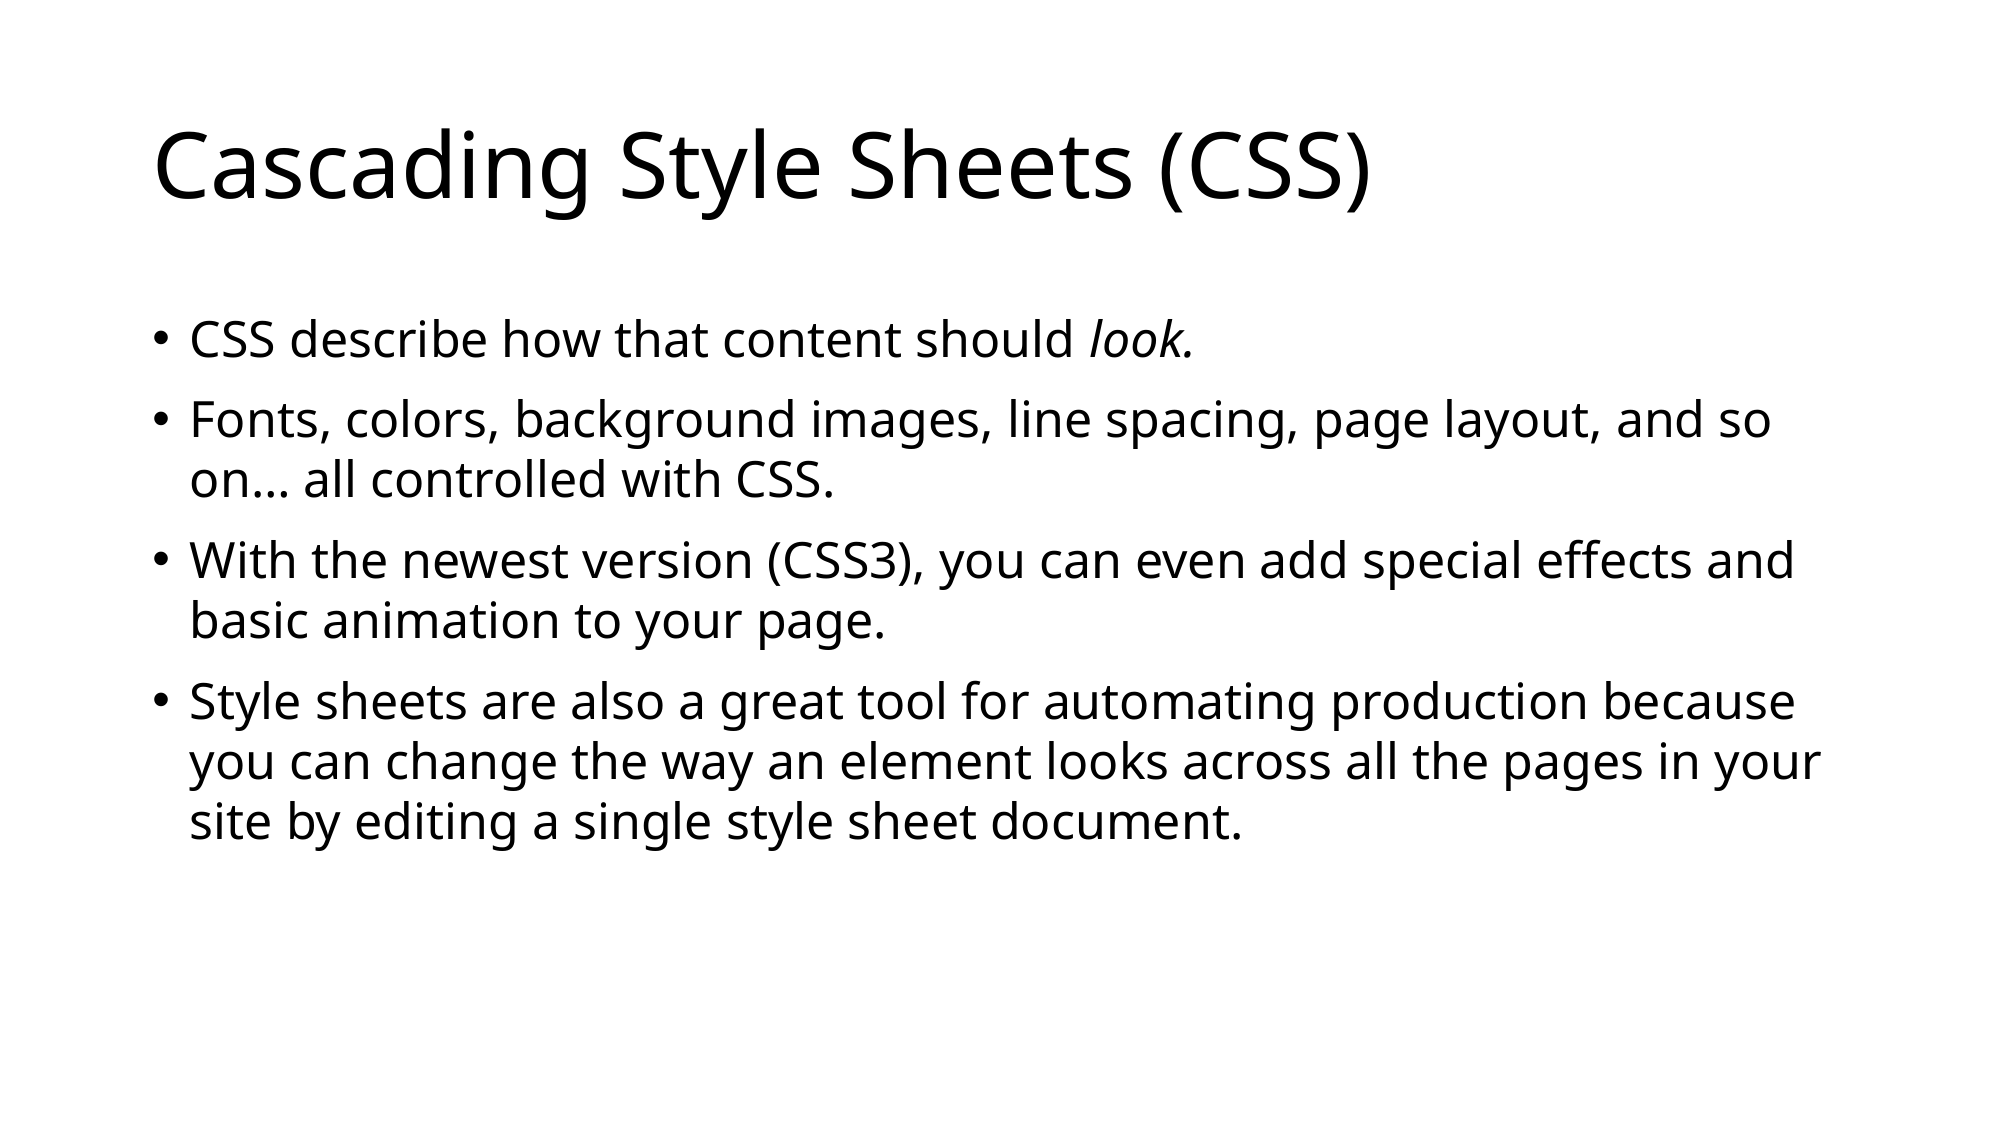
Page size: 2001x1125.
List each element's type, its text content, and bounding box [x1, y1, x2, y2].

title Cascading Style Sheets (CSS) [137, 59, 1863, 278]
list CSS describe how that content should look. Fonts, colors, background images, line spacing, page layout, and so on… all controlled with CSS. With the newest version (CSS3), you can even add special effects and basic animation to your page. Style sheets are also a great tool for automating production because you can change the way an element looks across all the pages in your site by editing a single style sheet document. [137, 299, 1863, 1014]
